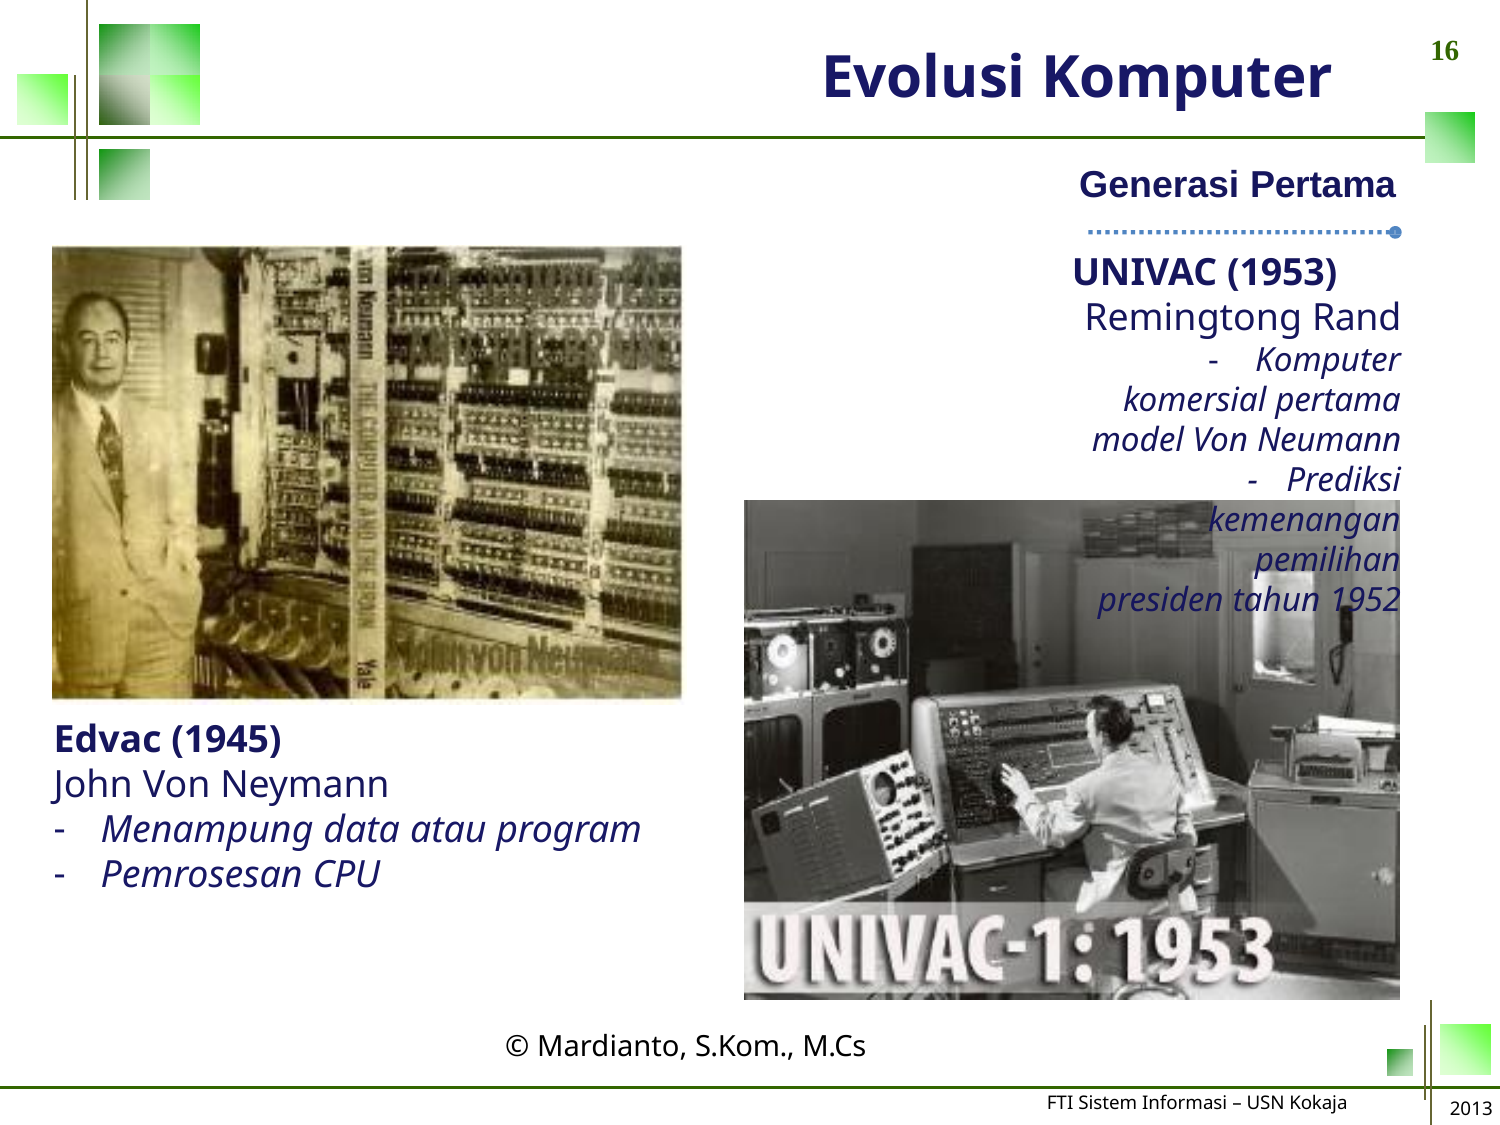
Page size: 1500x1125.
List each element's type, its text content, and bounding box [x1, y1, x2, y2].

text_box Generasi Pertama UNIVAC (1953) Remingtong Rand - Komputer komersial pertama model Von Neumann - Prediksi kemenangan pemilihan presiden tahun 1952 [827, 158, 1403, 502]
picture [17, 74, 68, 125]
picture [1425, 112, 1475, 163]
picture [1440, 1024, 1491, 1075]
picture [52, 245, 688, 705]
text_box Edvac (1945) John Von Neymann Menampung data atau program Pemrosesan CPU [51, 712, 701, 895]
picture [1387, 1049, 1413, 1076]
picture [99, 149, 150, 200]
picture [99, 24, 200, 125]
text_box © Mardianto, S.Kom., M.Cs [503, 1025, 1025, 1063]
text_box 2013 [1447, 1094, 1500, 1119]
picture [744, 500, 1400, 1000]
title Evolusi Komputer [247, 37, 1412, 228]
text_box 16 [1428, 29, 1463, 67]
text_box FTI Sistem Informasi – USN Kokaja [1044, 1088, 1418, 1114]
